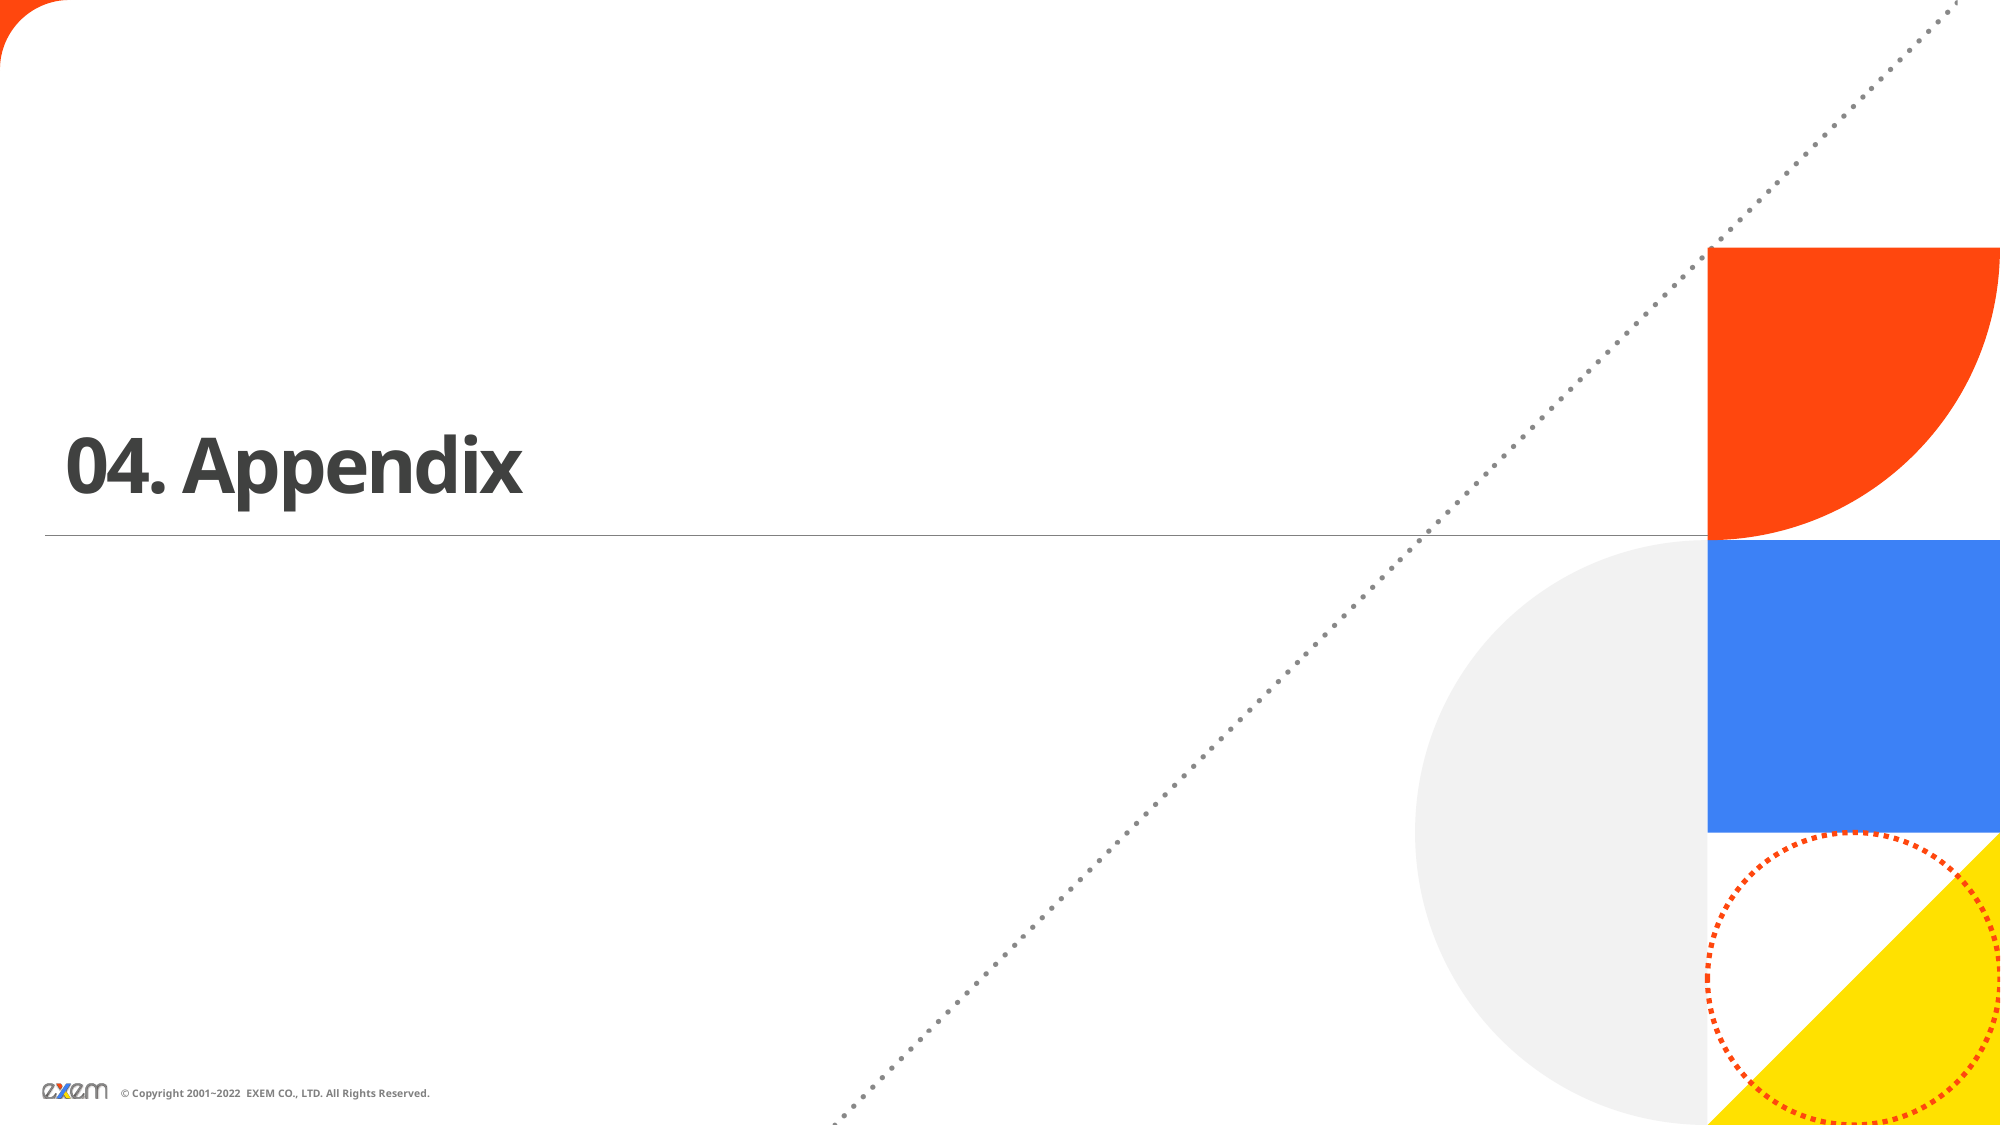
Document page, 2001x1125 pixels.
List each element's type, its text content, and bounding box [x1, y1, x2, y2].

picture [42, 1083, 108, 1099]
list 04. Appendix [50, 404, 1175, 533]
